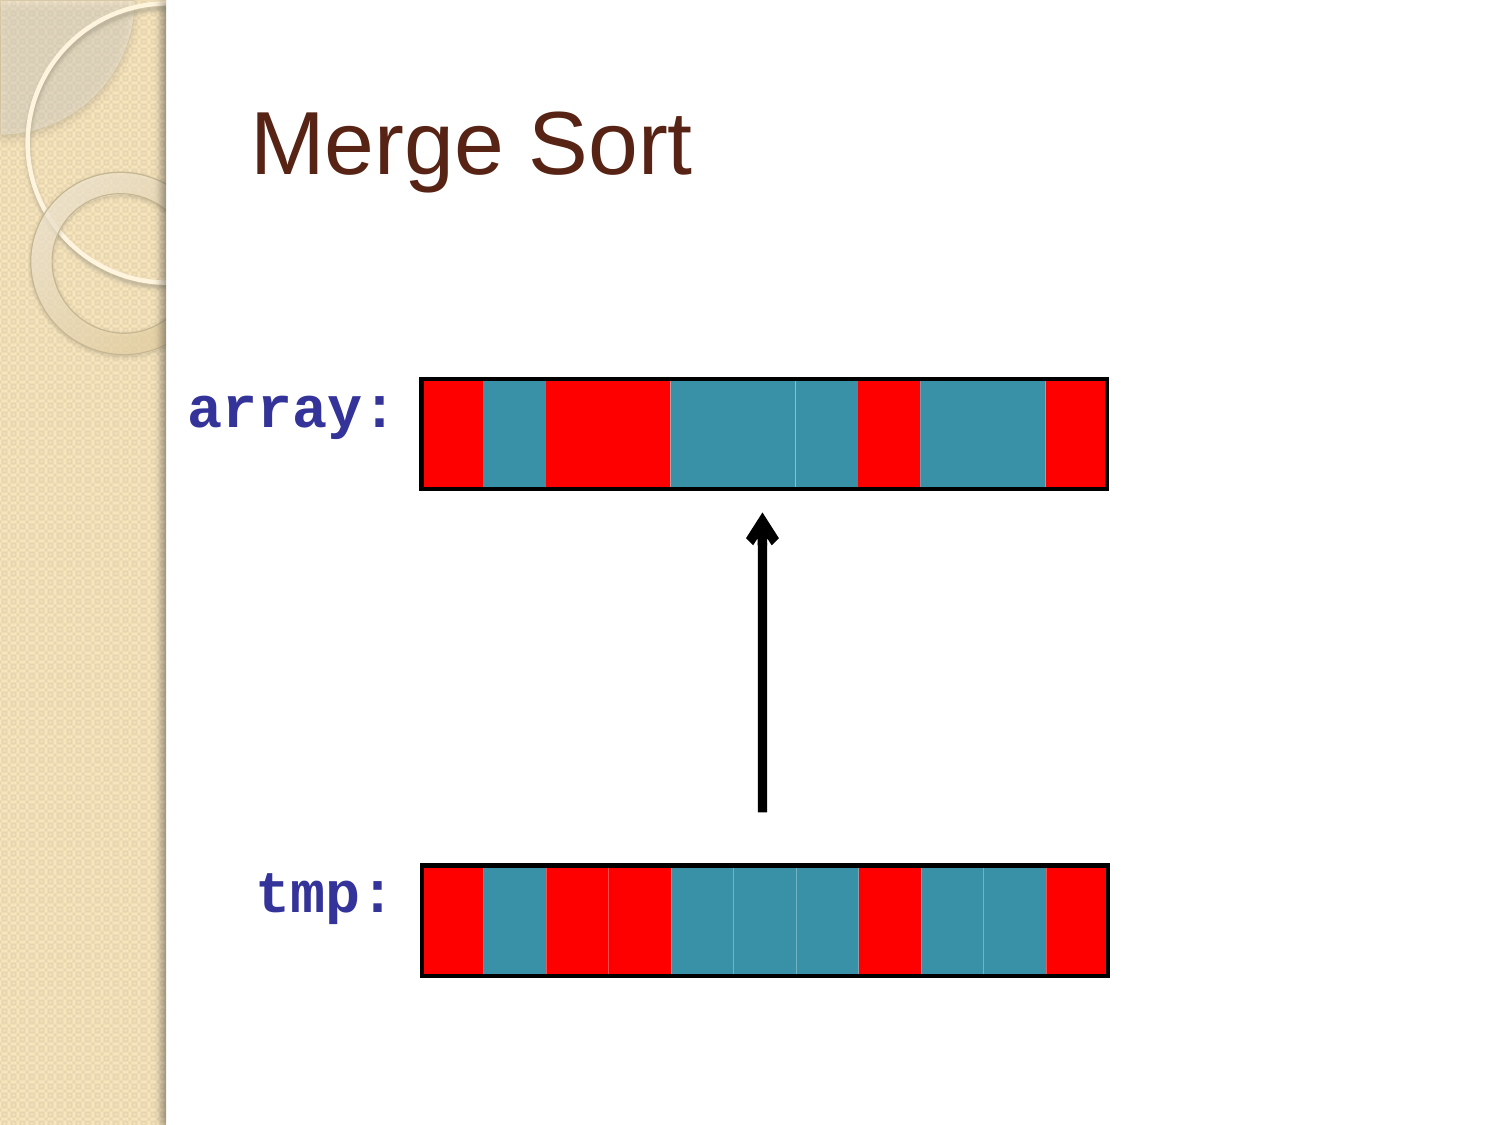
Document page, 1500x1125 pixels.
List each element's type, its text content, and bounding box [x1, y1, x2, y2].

text_box tmp: [85, 860, 411, 932]
text_box [755, 512, 770, 813]
text_box [422, 865, 1108, 976]
title Merge Sort [235, 45, 1466, 233]
text_box [421, 378, 1107, 489]
text_box array: [124, 374, 413, 446]
